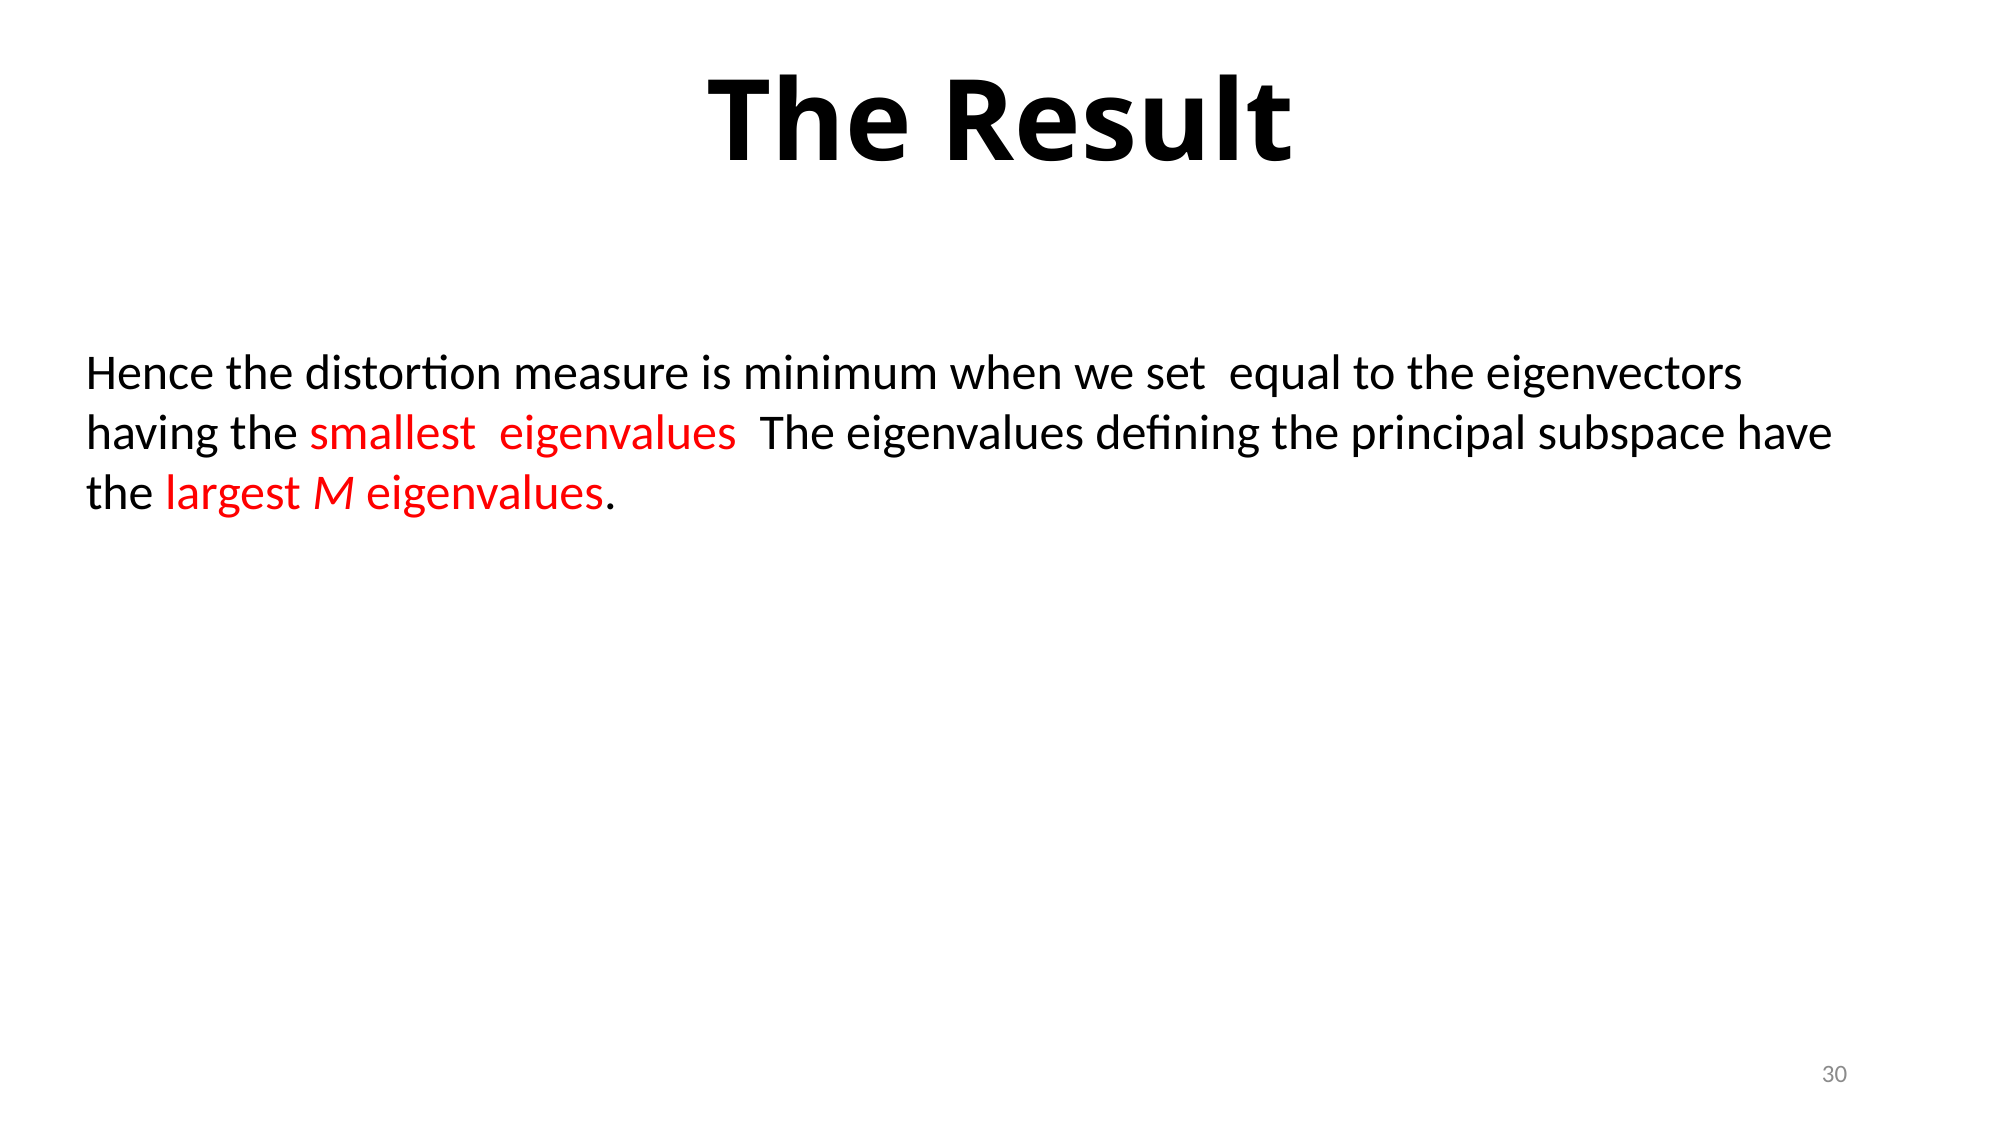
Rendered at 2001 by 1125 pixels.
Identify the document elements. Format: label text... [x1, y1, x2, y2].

title The Result [129, 41, 1871, 193]
slide_number 30 [1412, 1042, 1863, 1103]
